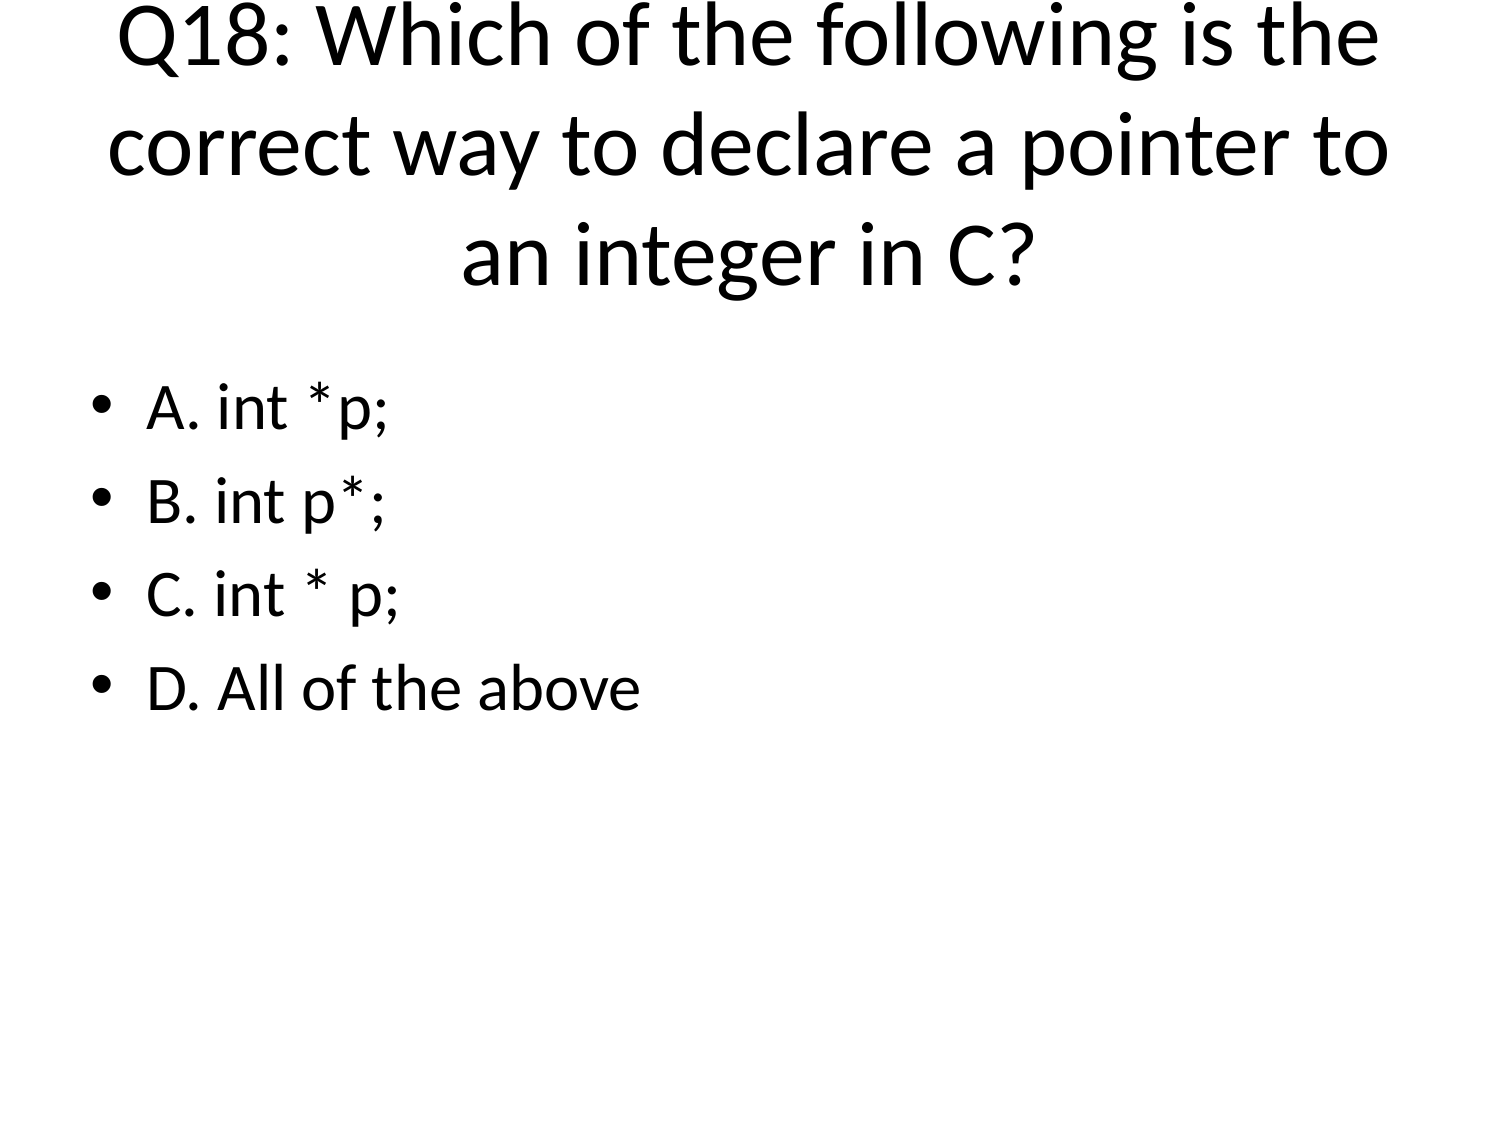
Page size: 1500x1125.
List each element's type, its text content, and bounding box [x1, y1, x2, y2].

title Q18: Which of the following is the correct way to declare a pointer to an integer in C? [75, 45, 1425, 233]
list A. int *p; B. int p*; C. int * p; D. All of the above [75, 262, 1425, 1005]
